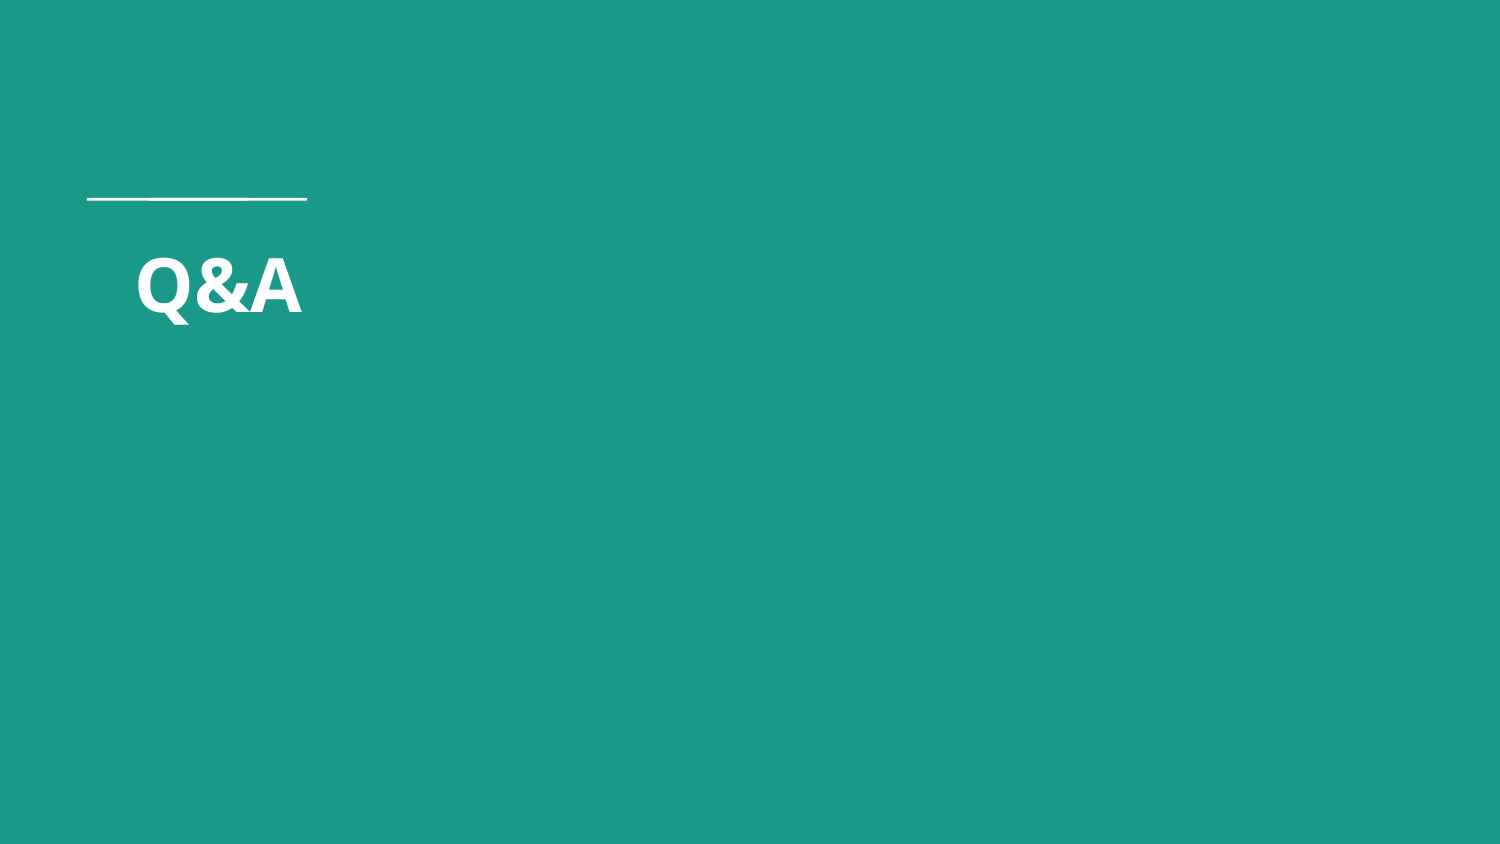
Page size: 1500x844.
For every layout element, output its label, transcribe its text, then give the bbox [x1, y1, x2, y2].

title Q&A [119, 216, 1381, 466]
